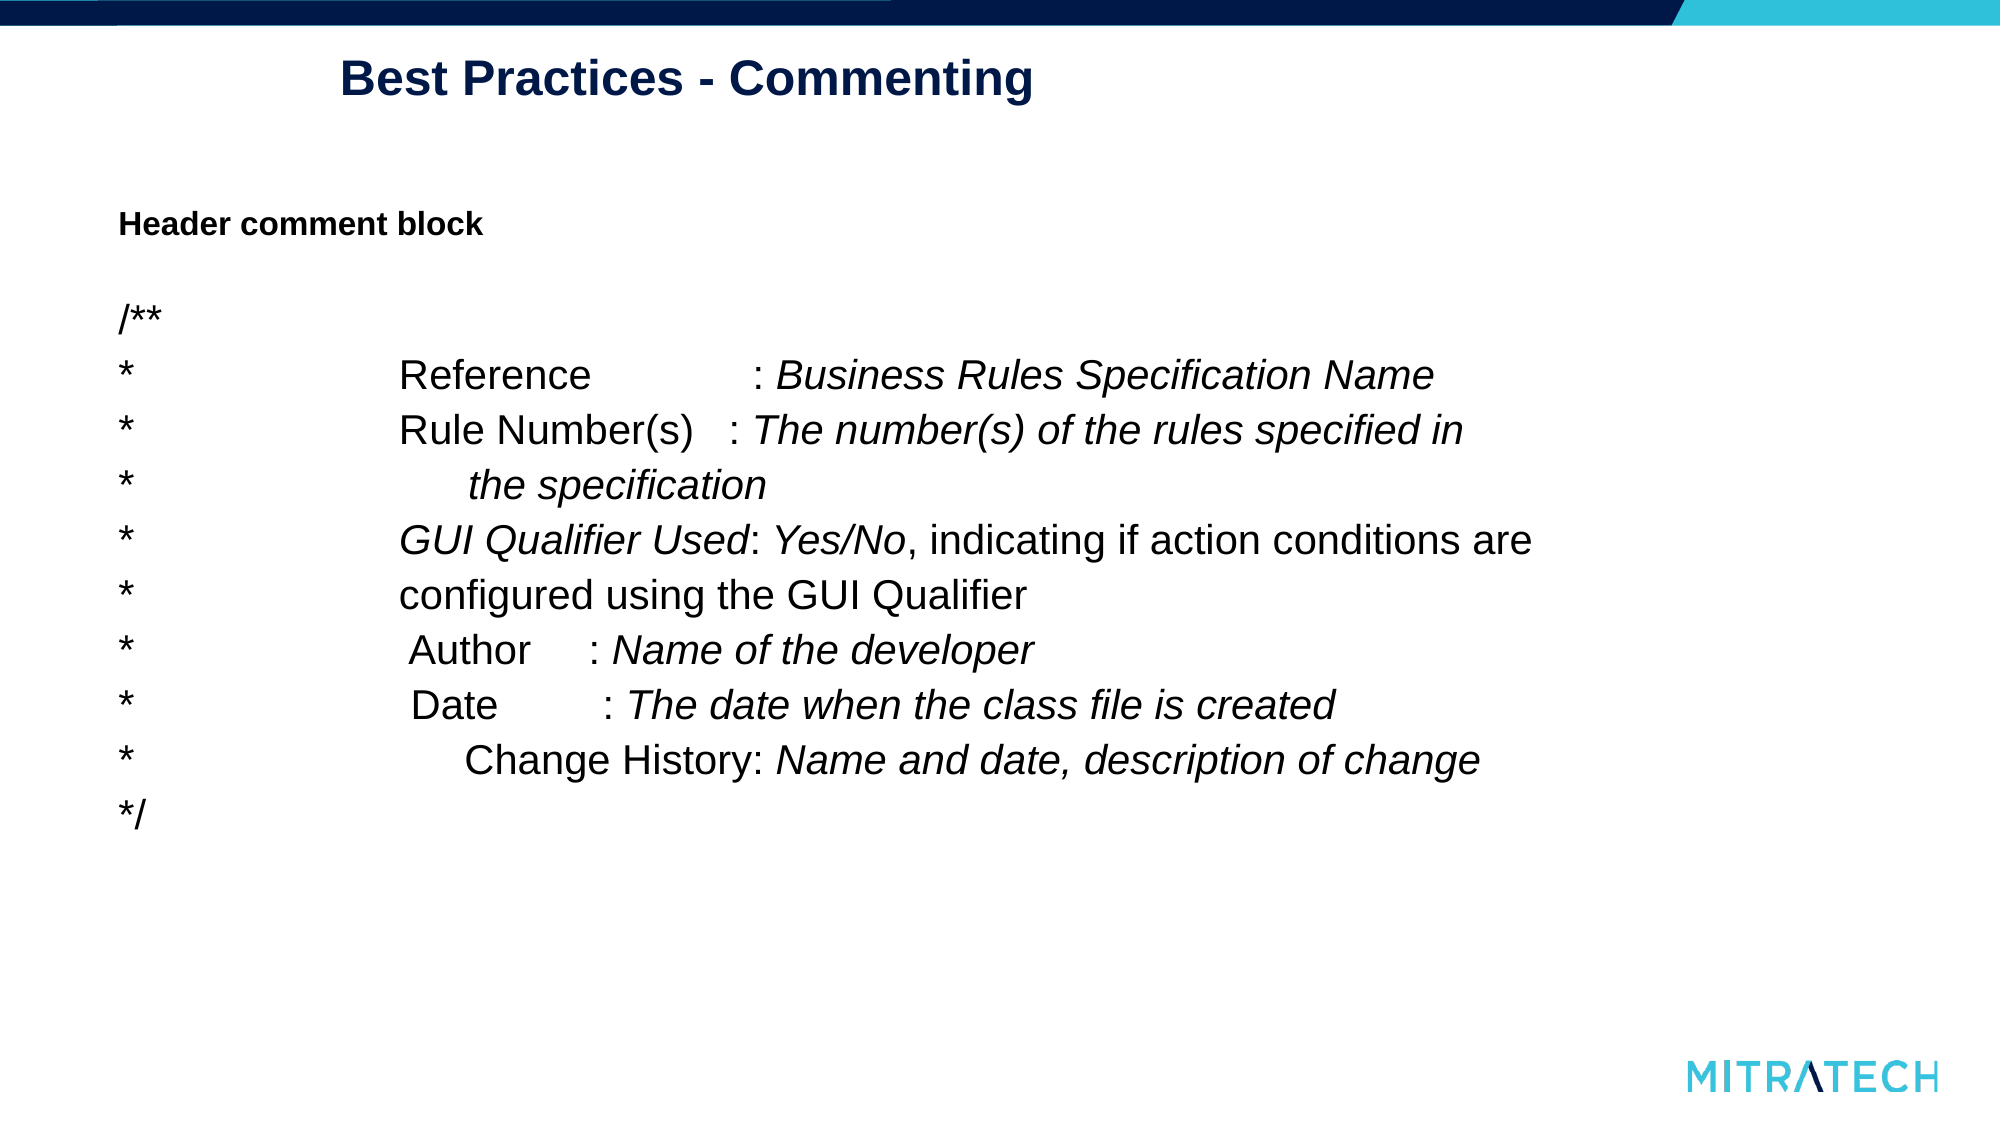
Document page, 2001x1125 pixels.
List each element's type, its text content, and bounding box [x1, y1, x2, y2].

list Header comment block /** * Reference : Business Rules Specification Name * Rule Number(s) : The number(s) of the rules specified in * the specification * GUI Qualifier Used: Yes/No, indicating if action conditions are * configured using the GUI Qualifier * Author : Name of the developer * Date : The date when the class file is created * Change History: Name and date, description of change */ [47, 199, 1675, 950]
title Best Practices - Commenting [324, 44, 1521, 132]
